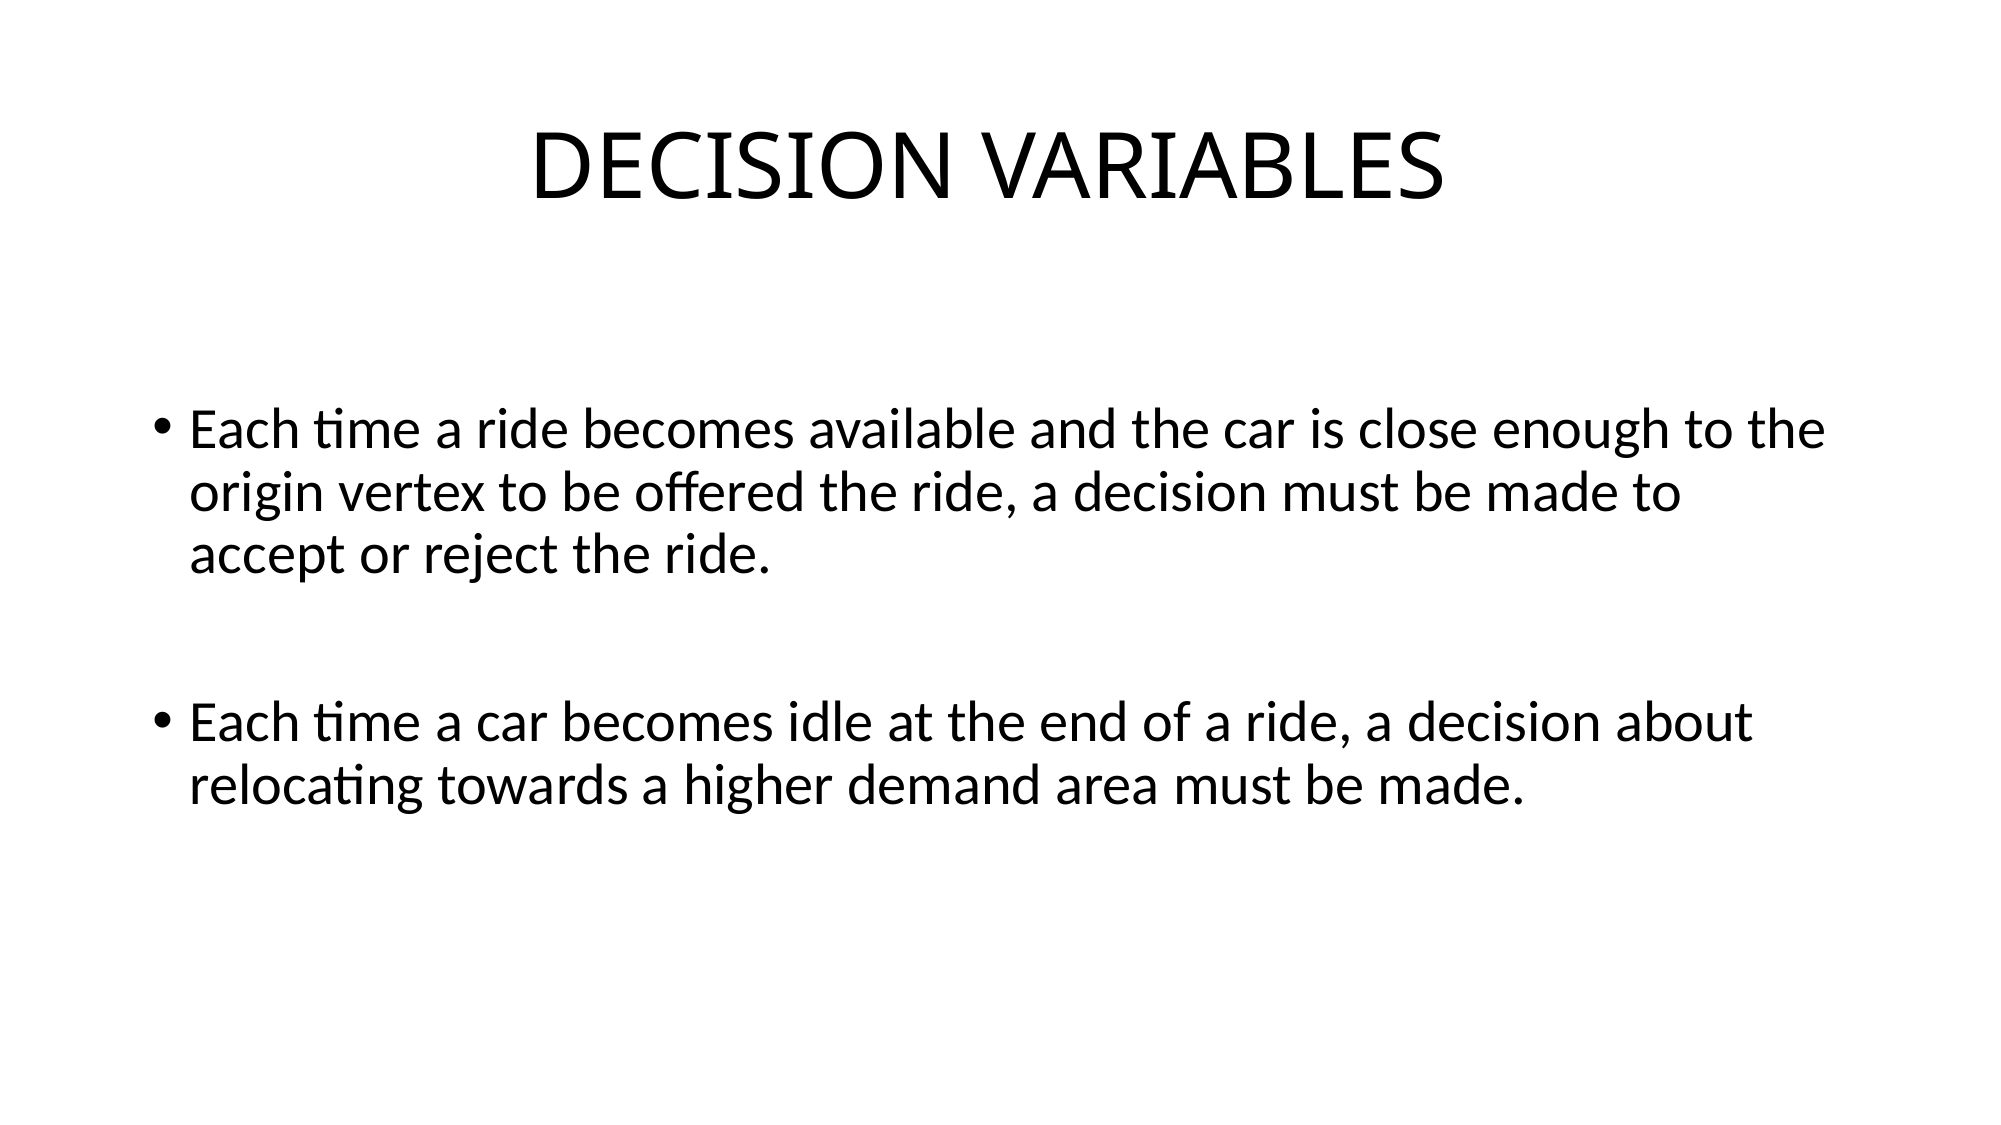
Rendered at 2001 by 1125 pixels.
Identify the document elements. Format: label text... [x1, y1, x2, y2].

title DECISION VARIABLES [137, 59, 1863, 278]
list Each time a ride becomes available and the car is close enough to the origin vertex to be offered the ride, a decision must be made to accept or reject the ride. Each time a car becomes idle at the end of a ride, a decision about relocating towards a higher demand area must be made. [137, 299, 1863, 1014]
